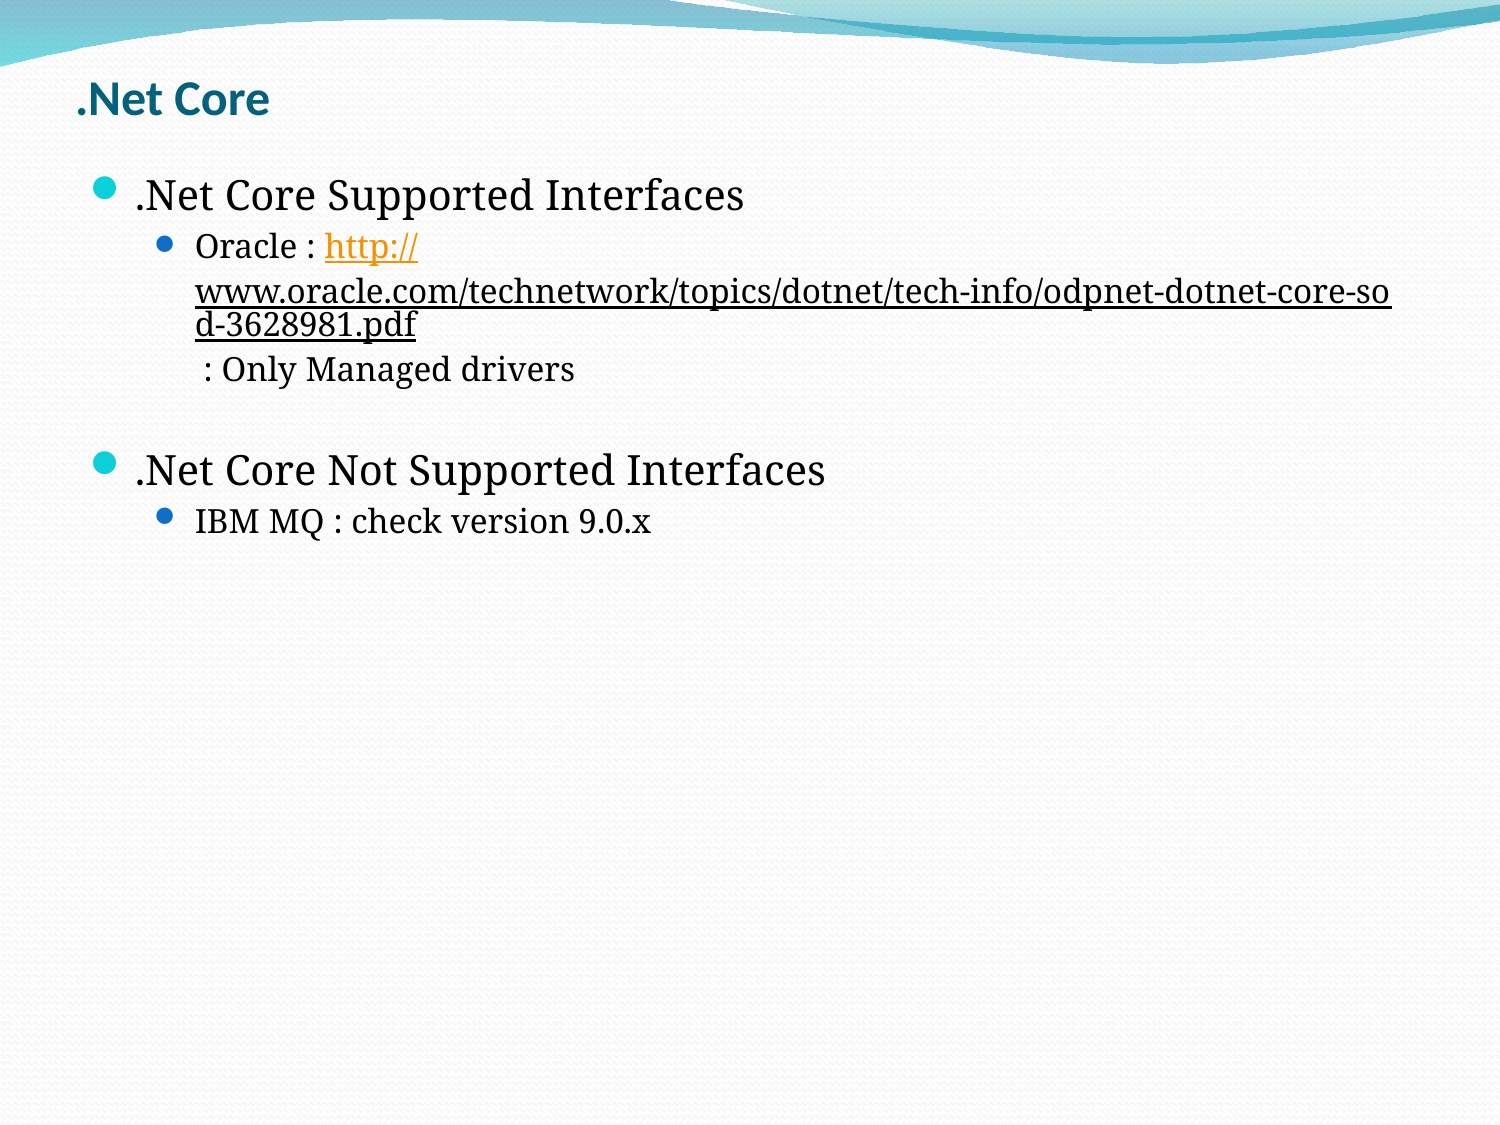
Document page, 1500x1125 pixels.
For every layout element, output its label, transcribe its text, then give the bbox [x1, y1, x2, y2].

title .Net Core [75, 45, 1425, 126]
list .Net Core Supported Interfaces Oracle : http://www.oracle.com/technetwork/topics/dotnet/tech-info/odpnet-dotnet-core-sod-3628981.pdf : Only Managed drivers .Net Core Not Supported Interfaces IBM MQ : check version 9.0.x [75, 160, 1425, 1005]
